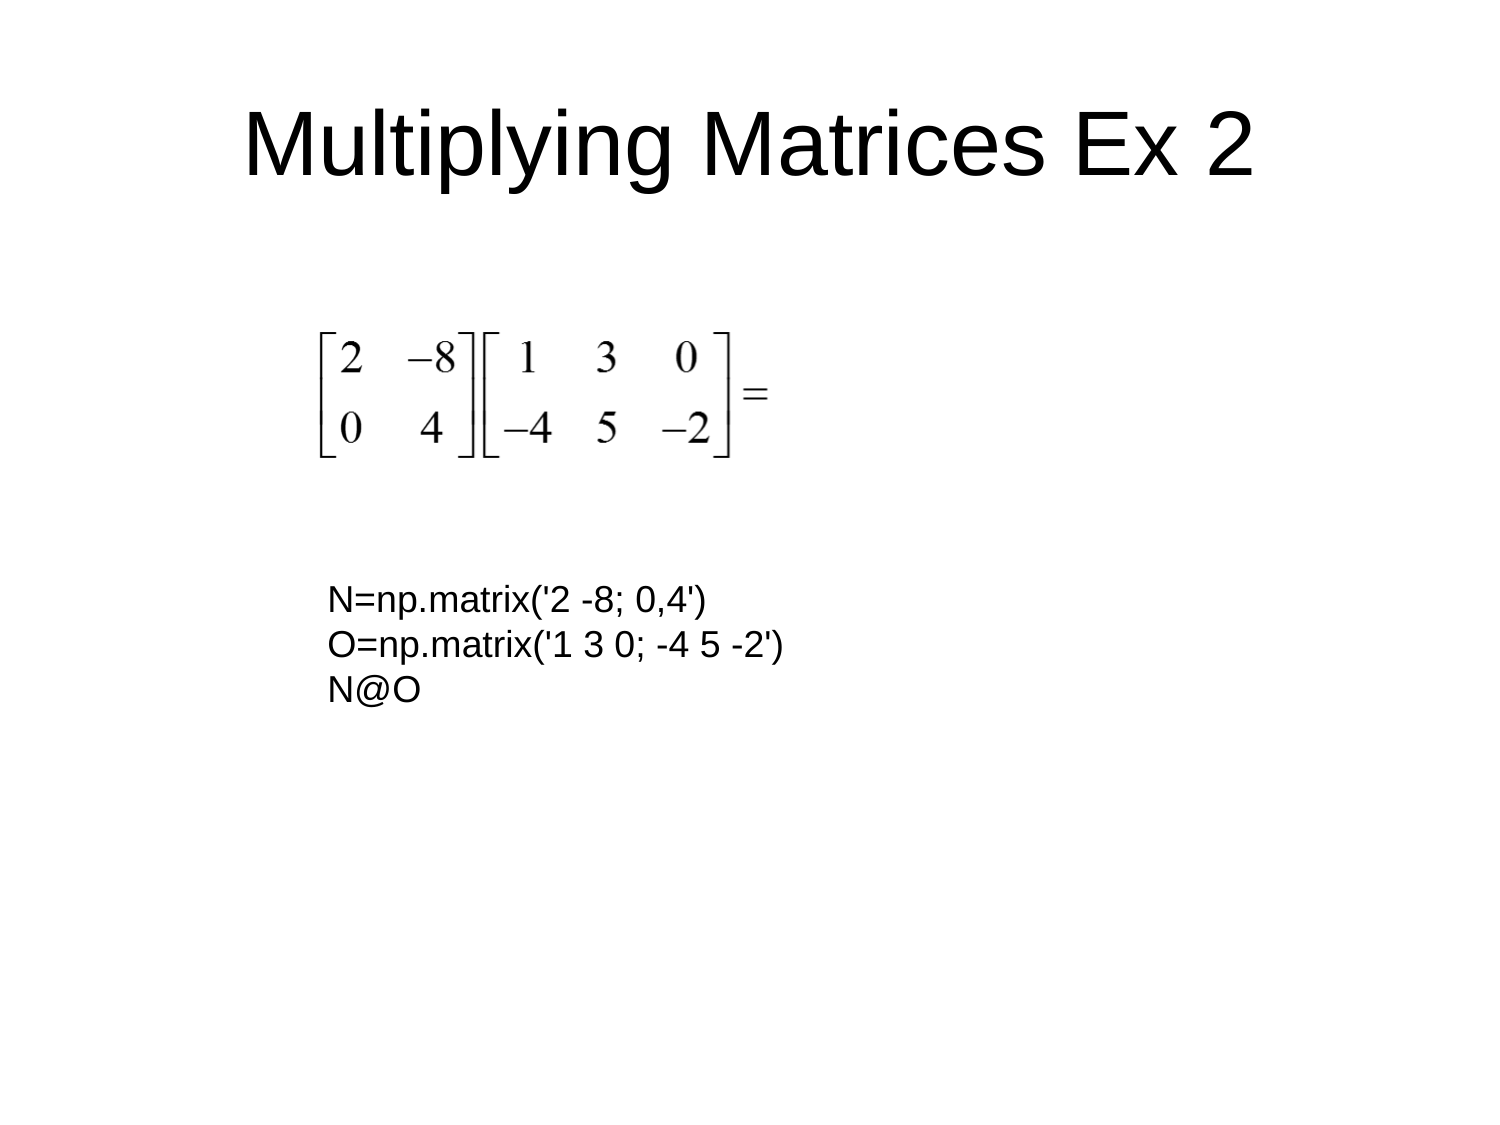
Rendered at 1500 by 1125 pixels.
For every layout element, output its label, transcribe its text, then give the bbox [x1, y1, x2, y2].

picture [312, 324, 1305, 476]
title Multiplying Matrices Ex 2 [75, 45, 1425, 233]
text_box N=np.matrix('2 -8; 0,4') O=np.matrix('1 3 0; -4 5 -2') N@O [312, 567, 1063, 718]
